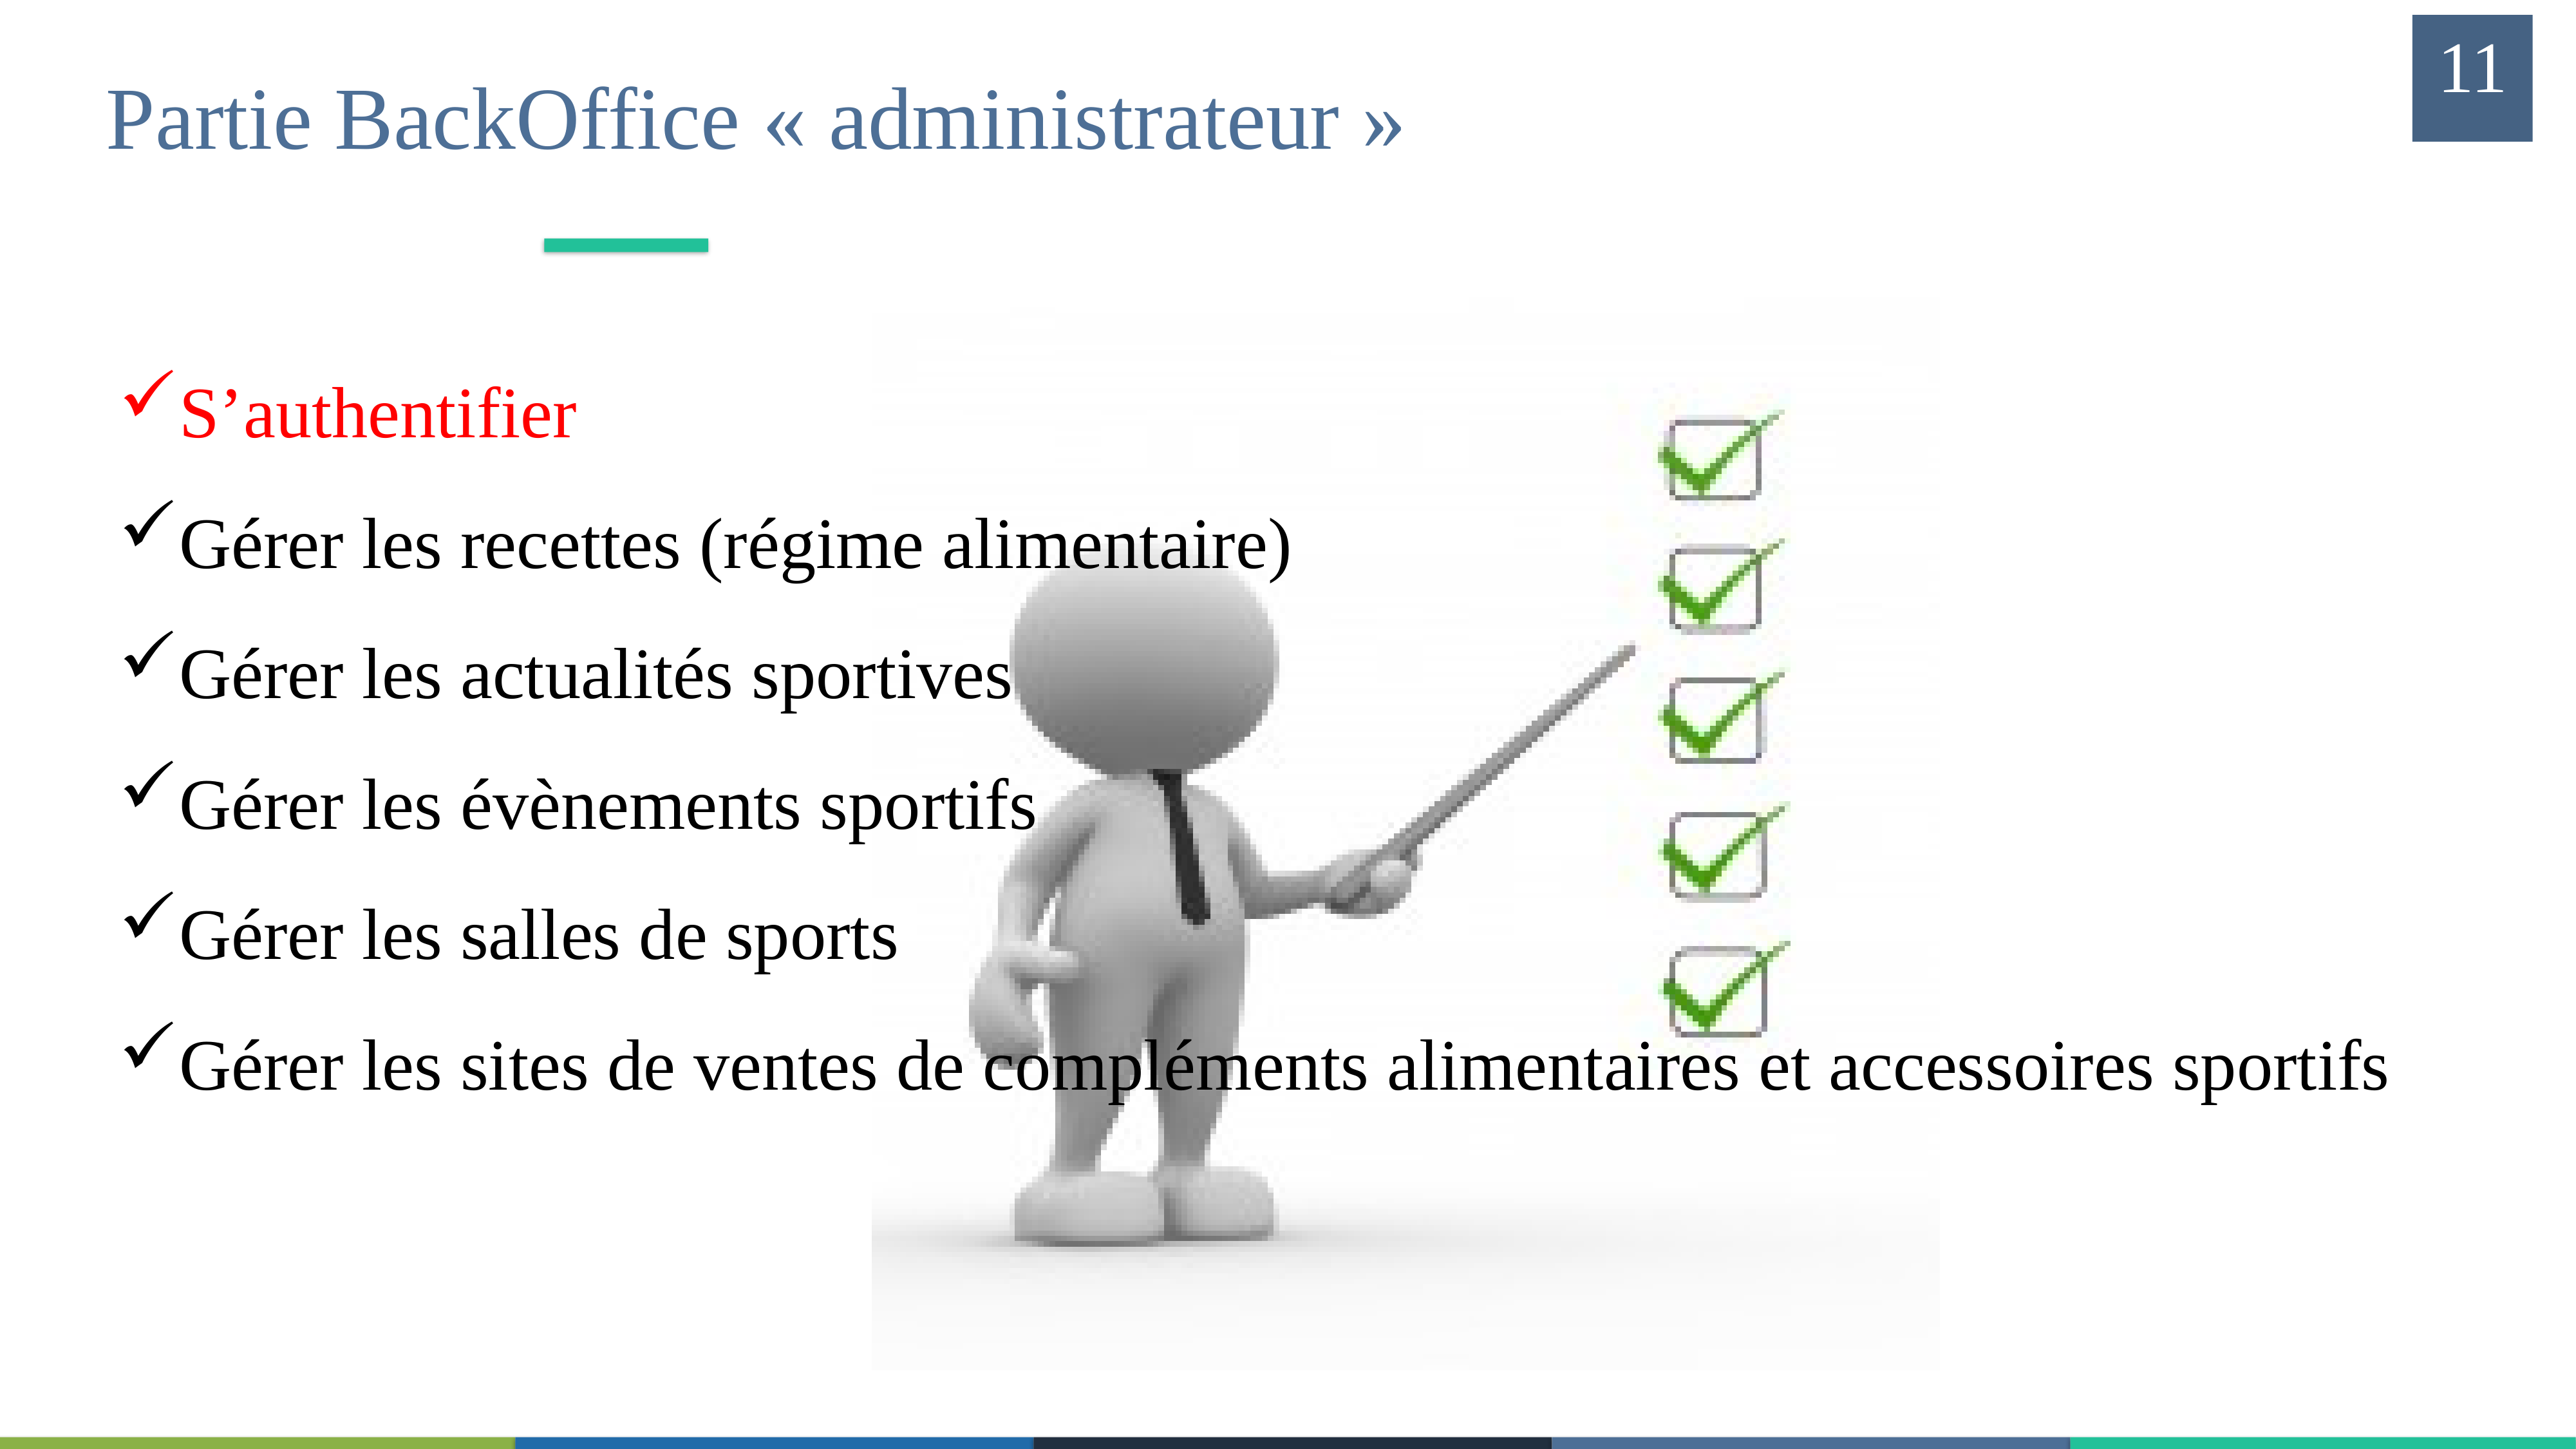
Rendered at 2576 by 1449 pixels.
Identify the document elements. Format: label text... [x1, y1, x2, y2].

text_box Partie BackOffice « administrateur » [83, 53, 1661, 174]
text_box [544, 238, 709, 252]
text_box S’authentifier Gérer les recettes (régime alimentaire) Gérer les actualités sportives Gérer les évènements sportifs Gérer les salles de sports Gérer les sites de ventes de compléments alimentaires et accessoires sportifs [109, 317, 868, 1254]
text_box 11 [2412, 15, 2533, 142]
picture [871, 297, 1940, 1371]
text_box S’authentifier Gérer les recettes (régime alimentaire) Gérer les actualités sportives Gérer les évènements sportifs Gérer les salles de sports Gérer les sites de ventes de compléments alimentaires et accessoires sportifs [1942, 317, 2420, 1254]
